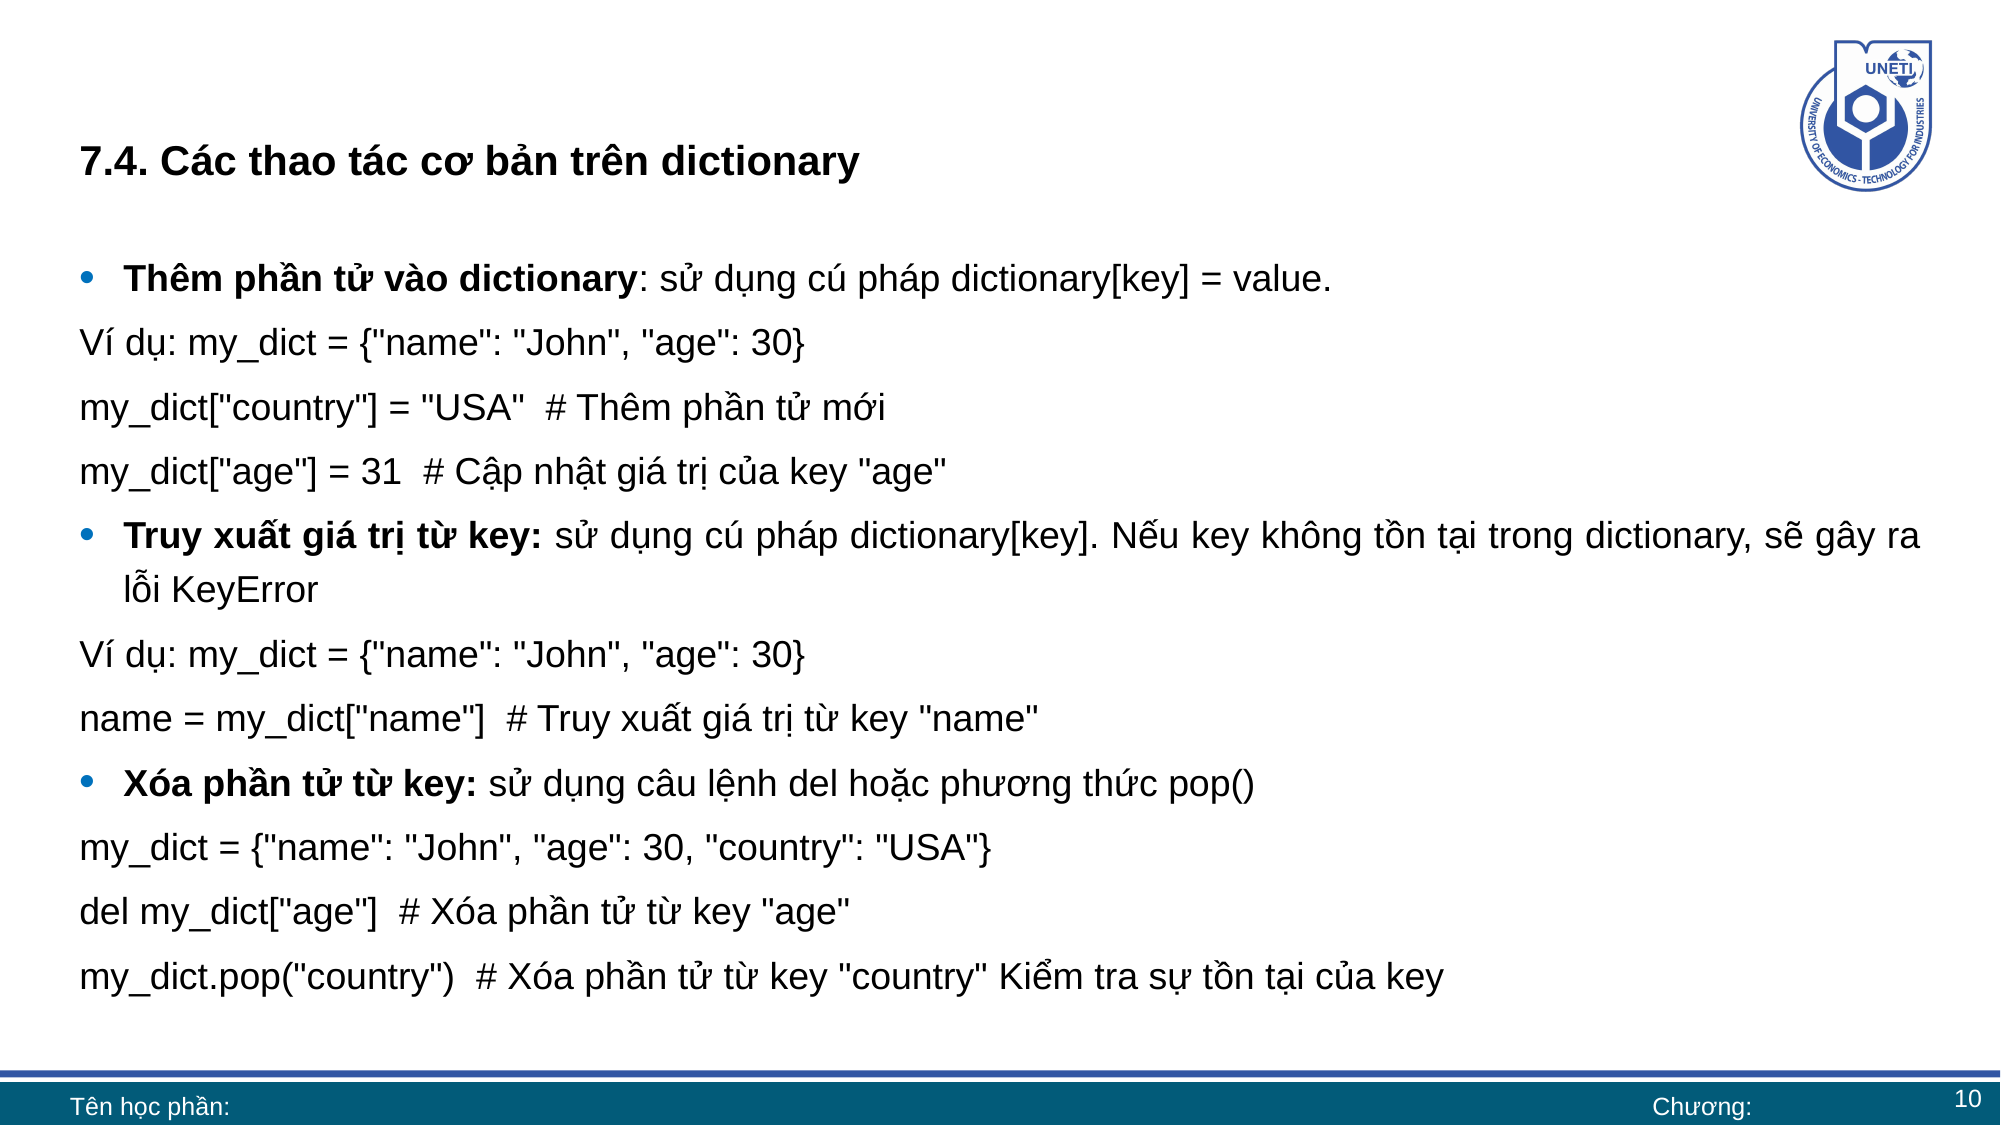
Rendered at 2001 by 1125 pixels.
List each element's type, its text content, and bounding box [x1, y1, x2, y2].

slide_number 10 [1547, 1071, 1998, 1124]
text_box Tên học phần: [55, 1082, 1591, 1125]
picture [1798, 37, 1936, 116]
text_box Chương: [1591, 1082, 1815, 1125]
list Thêm phần tử vào dictionary: sử dụng cú pháp dictionary[key] = value. Ví dụ: my_dict = {"name": "John", "age": 30} my_dict["country"] = "USA" # Thêm phần tử mới my_dict["age"] = 31 # Cập nhật giá trị của key "age" Truy xuất giá trị từ key: sử dụng cú pháp dictionary[key]. Nếu key không tồn tại trong dictionary, sẽ gây ra lỗi KeyError Ví dụ: my_dict = {"name": "John", "age": 30} name = my_dict["name"] # Truy xuất giá trị từ key "name" Xóa phần tử từ key: sử dụng câu lệnh del hoặc phương thức pop() my_dict = {"name": "John", "age": 30, "country": "USA"} del my_dict["age"] # Xóa phần tử từ key "age" my_dict.pop("country") # Xóa phần tử từ key "country" Kiểm tra sự tồn tại của key [64, 237, 1936, 1009]
title 7.4. Các thao tác cơ bản trên dictionary [64, 116, 1936, 237]
